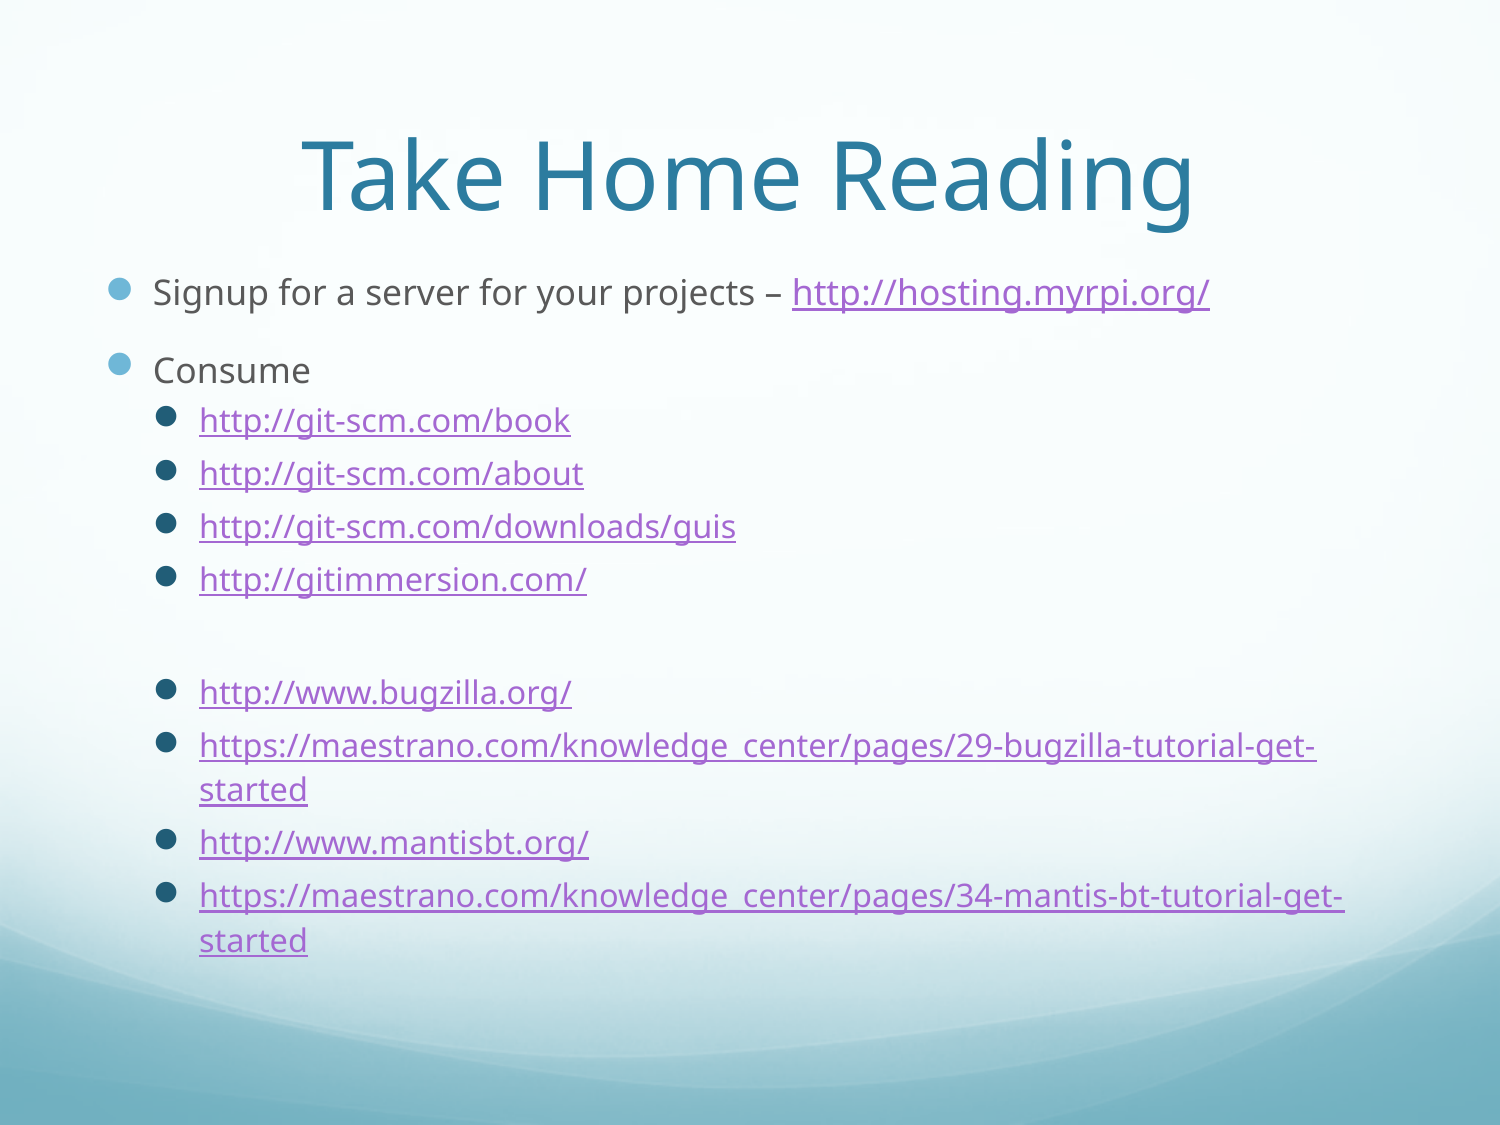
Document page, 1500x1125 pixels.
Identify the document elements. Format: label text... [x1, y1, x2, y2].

list Signup for a server for your projects – http://hosting.myrpi.org/ Consume http://git-scm.com/book http://git-scm.com/about http://git-scm.com/downloads/guis http://gitimmersion.com/ http://www.bugzilla.org/ https://maestrano.com/knowledge_center/pages/29-bugzilla-tutorial-get-started http://www.mantisbt.org/ https://maestrano.com/knowledge_center/pages/34-mantis-bt-tutorial-get-started [90, 262, 1410, 975]
title Take Home Reading [90, 17, 1410, 237]
